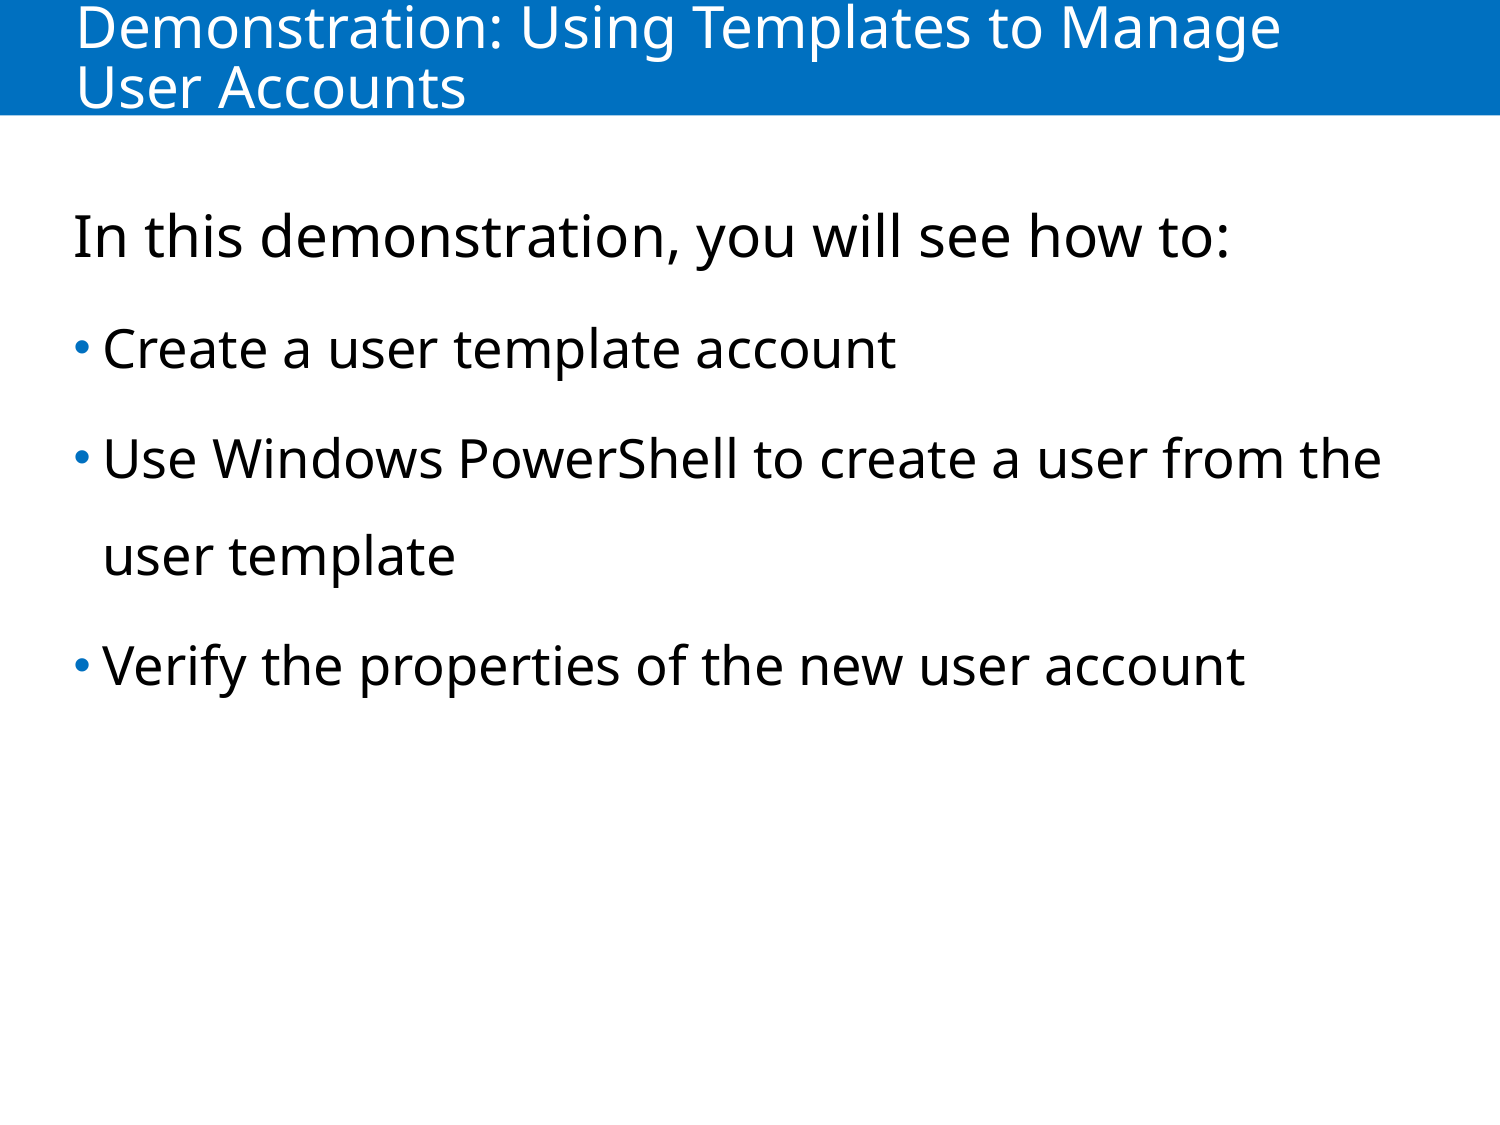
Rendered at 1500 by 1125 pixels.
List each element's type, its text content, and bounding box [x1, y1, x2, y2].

text_box In this demonstration, you will see how to: Create a user template account Use Windows PowerShell to create a user from the user template Verify the properties of the new user account [73, 199, 1406, 1044]
title Demonstration: Using Templates to Manage User Accounts [75, 0, 1351, 122]
